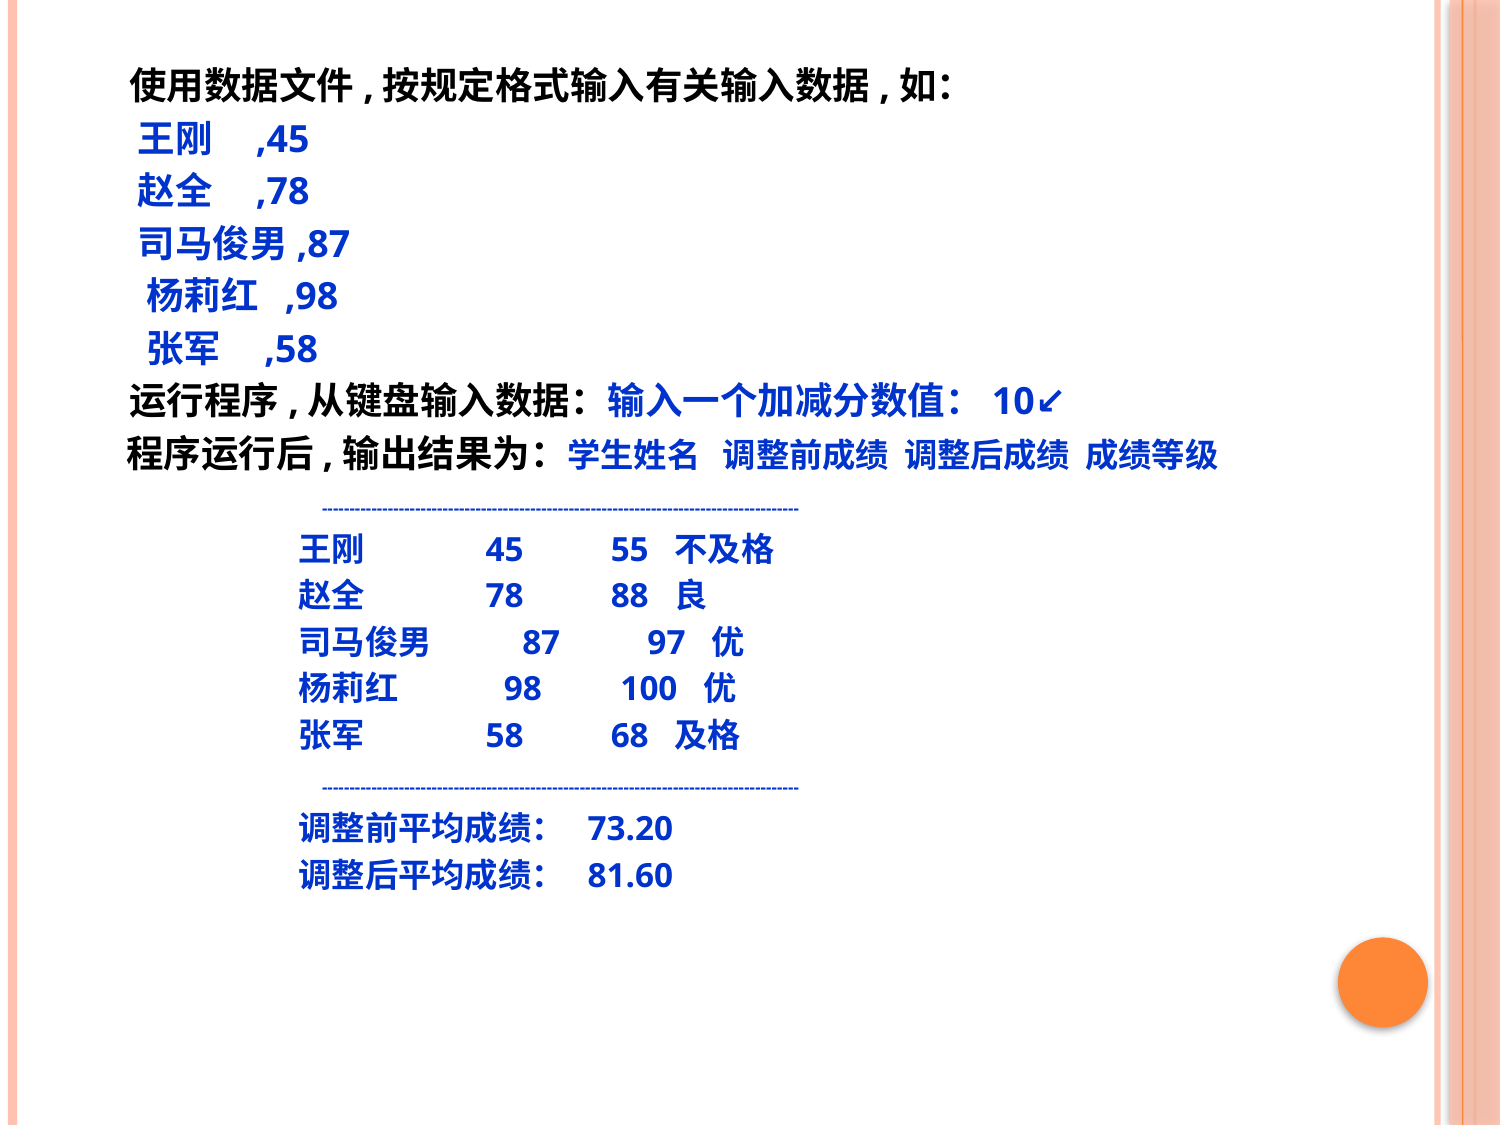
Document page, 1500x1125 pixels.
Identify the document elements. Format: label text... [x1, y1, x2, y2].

text_box 使用数据文件,按规定格式输入有关输入数据,如： 王刚 ,45 赵全 ,78 司马俊男,87 杨莉红 ,98 张军 ,58 运行程序,从键盘输入数据：输入一个加减分数值：10↙ 程序运行后,输出结果为：学生姓名 调整前成绩 调整后成绩 成绩等级 --------------------------------------------------------------------------------------- 王刚 45 55 不及格 赵全 78 88 良 司马俊男 87 97 优 杨莉红 98 100 优 张军 58 68 及格 --------------------------------------------------------------------------------------- 调整前平均成绩： 73.20 调整后平均成绩： 81.60 [88, 54, 1476, 902]
